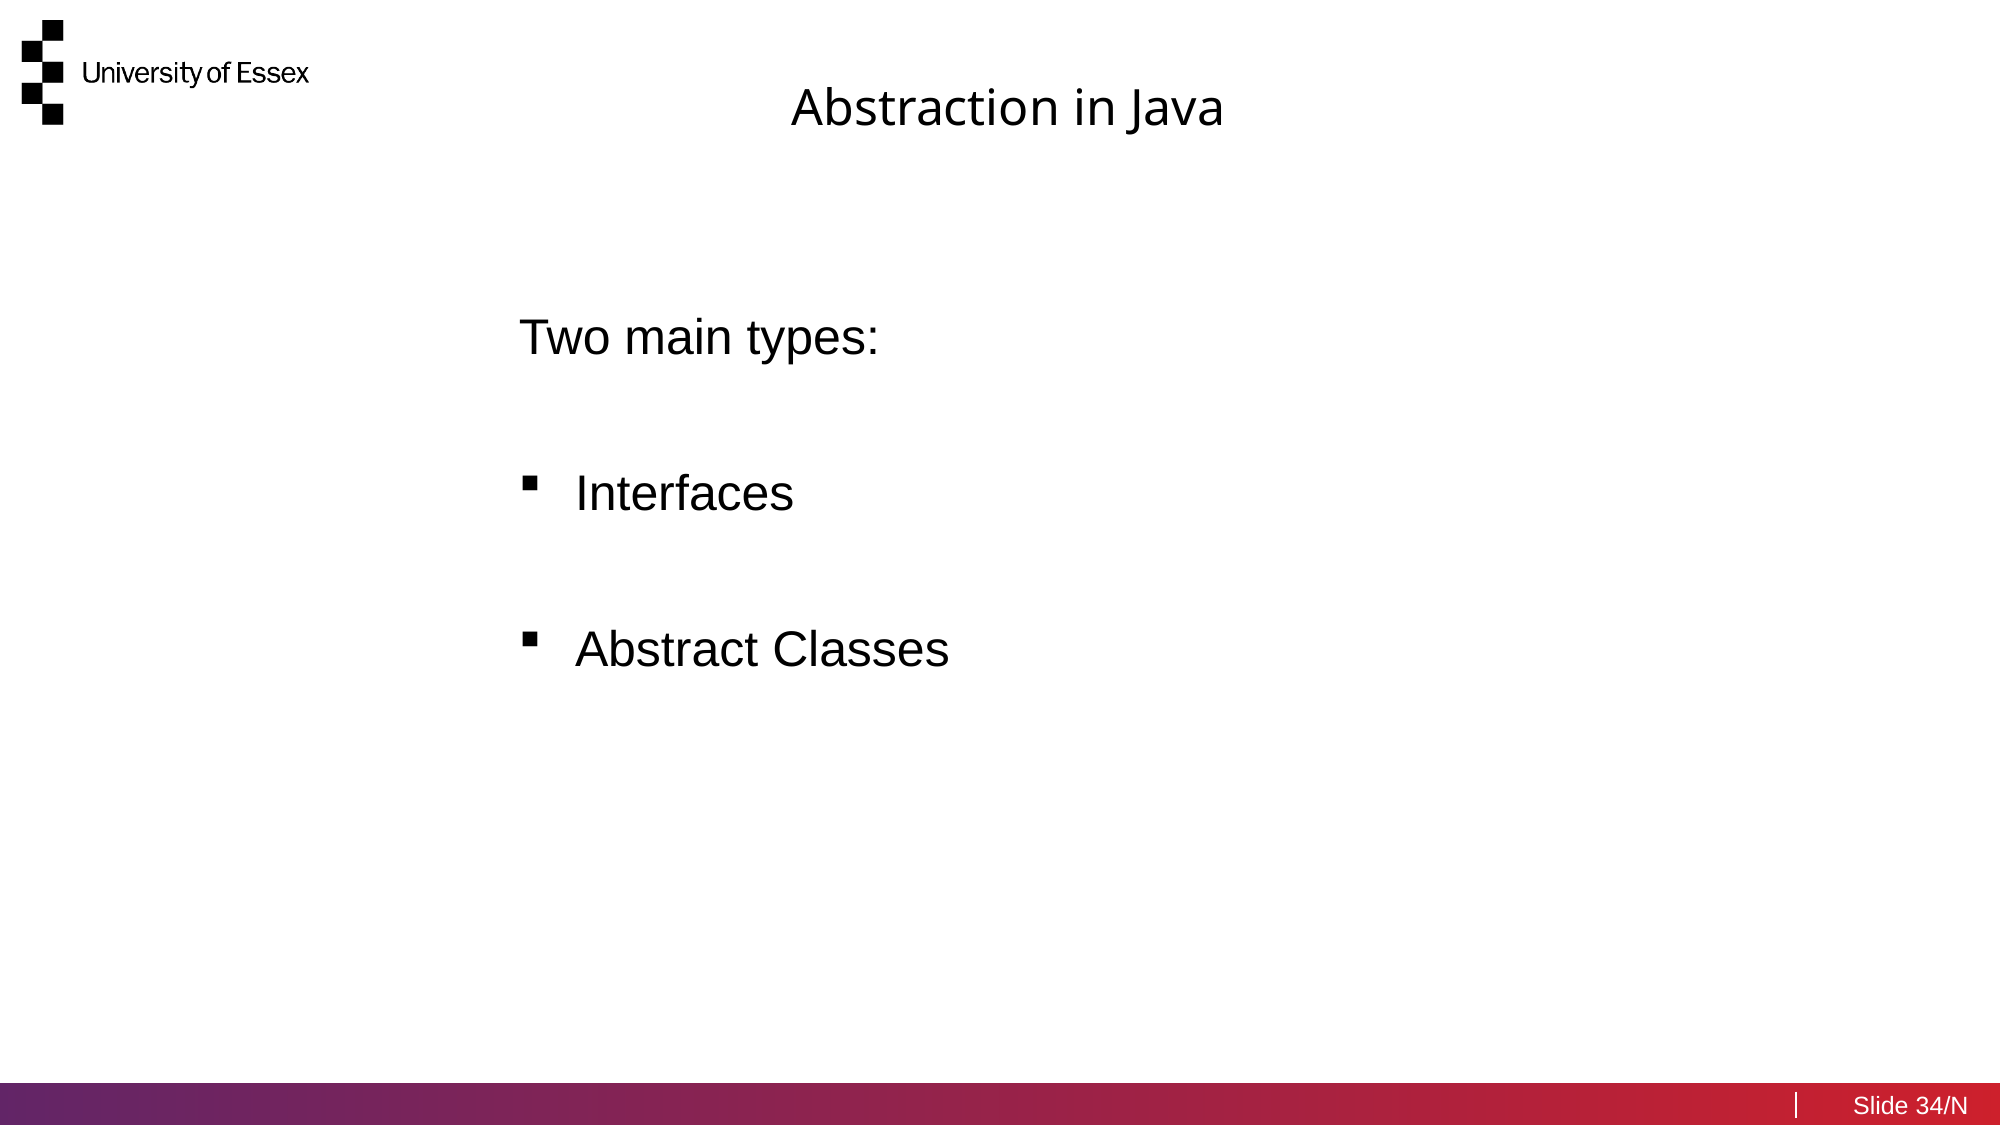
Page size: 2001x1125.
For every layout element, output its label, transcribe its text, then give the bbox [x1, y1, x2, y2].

list Abstraction in Java [57, 49, 1958, 116]
list Two main types: Interfaces Abstract Classes [517, 202, 1959, 1041]
slide_number 34/N [1915, 1083, 2000, 1125]
picture [0, 0, 330, 146]
